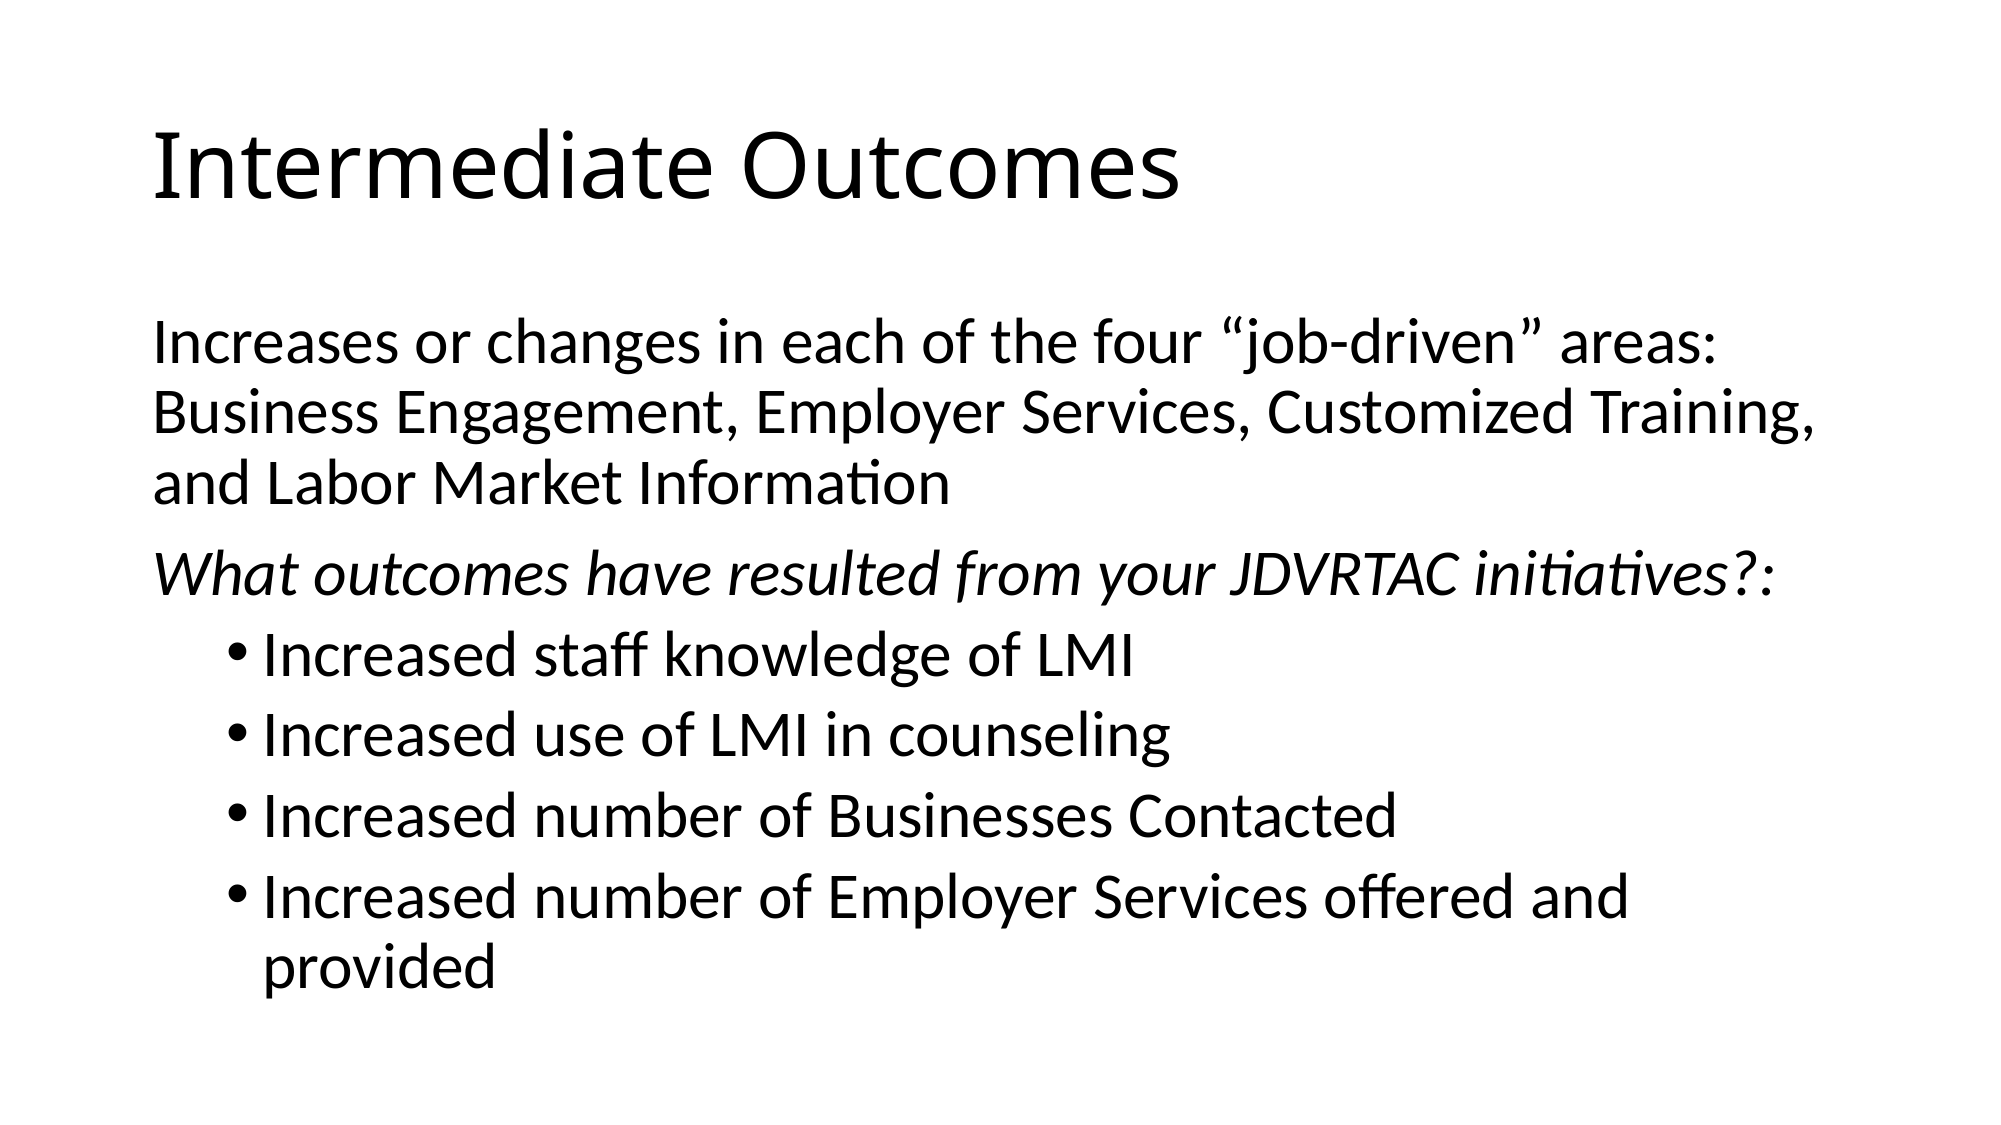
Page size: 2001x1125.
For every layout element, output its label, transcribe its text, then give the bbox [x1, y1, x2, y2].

list Increases or changes in each of the four “job-driven” areas: Business Engagement, Employer Services, Customized Training, and Labor Market Information What outcomes have resulted from your JDVRTAC initiatives?: Increased staff knowledge of LMI Increased use of LMI in counseling Increased number of Businesses Contacted Increased number of Employer Services offered and provided [137, 299, 1863, 1014]
title Intermediate Outcomes [137, 59, 1863, 278]
